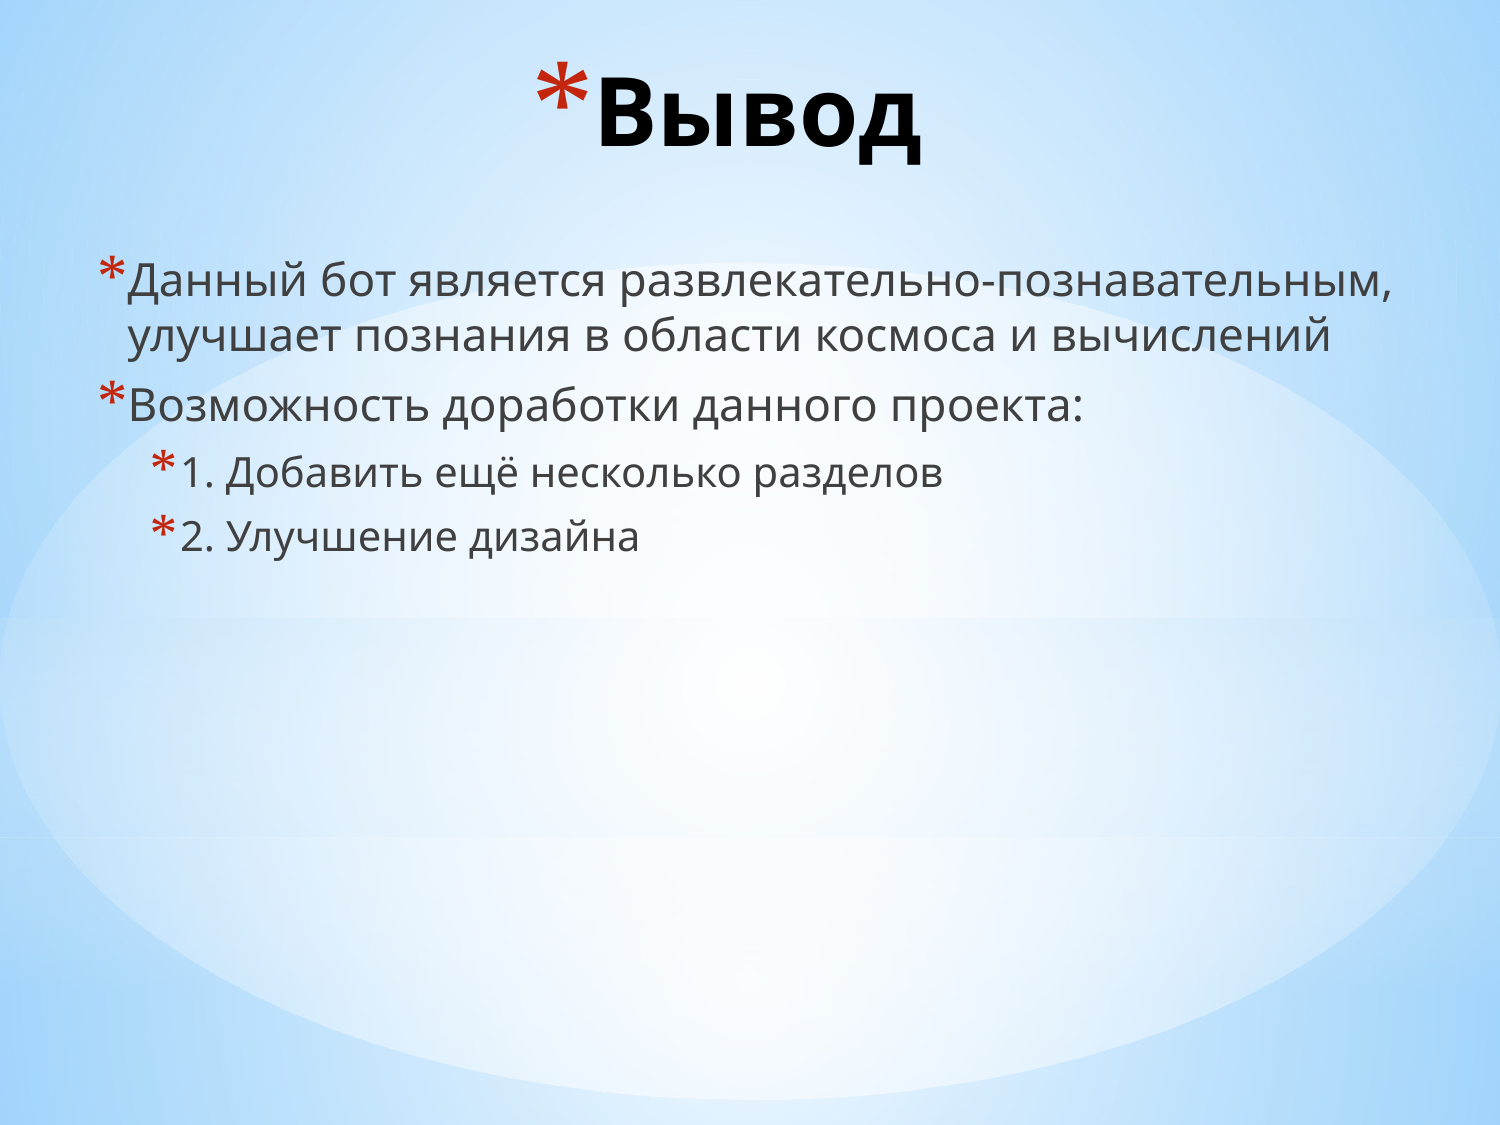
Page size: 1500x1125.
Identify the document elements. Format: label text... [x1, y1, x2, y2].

list Данный бот является развлекательно-познавательным, улучшает познания в области космоса и вычислений Возможность доработки данного проекта: 1. Добавить ещё несколько разделов 2. Улучшение дизайна [75, 243, 1425, 986]
title Вывод [135, 42, 1319, 174]
